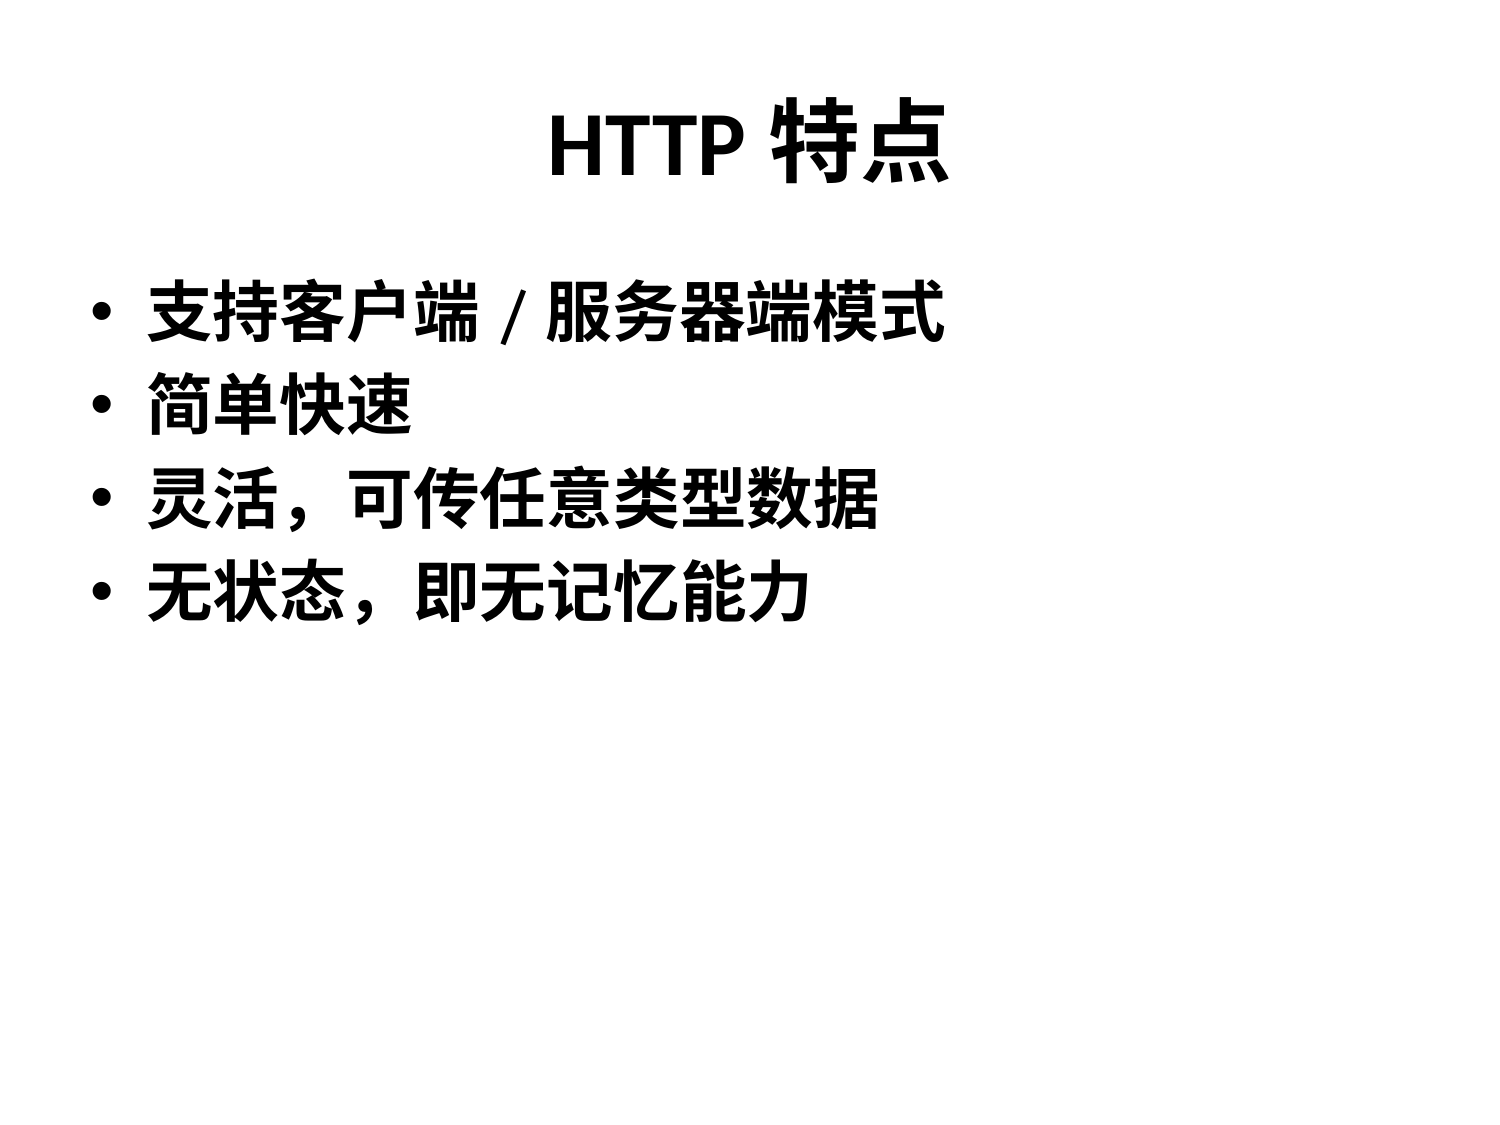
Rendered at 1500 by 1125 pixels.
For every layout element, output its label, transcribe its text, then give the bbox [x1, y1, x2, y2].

list 支持客户端/服务器端模式 简单快速 灵活，可传任意类型数据 无状态，即无记忆能力 [75, 262, 1425, 1005]
title HTTP特点 [75, 45, 1425, 233]
